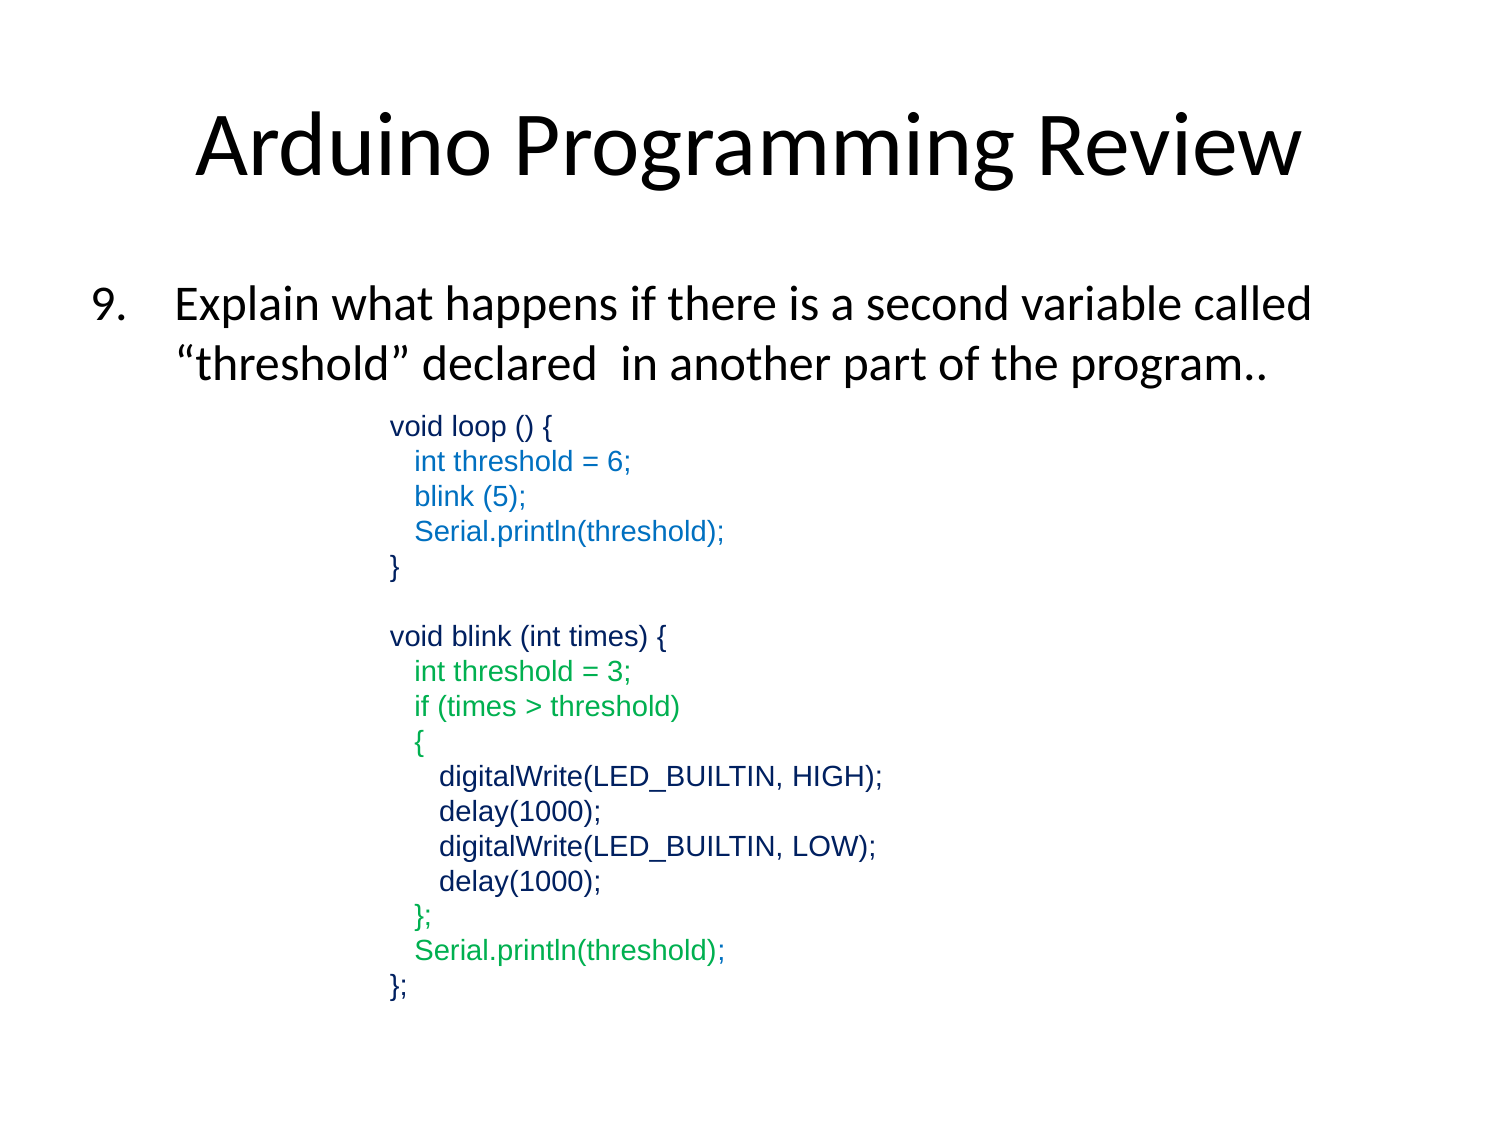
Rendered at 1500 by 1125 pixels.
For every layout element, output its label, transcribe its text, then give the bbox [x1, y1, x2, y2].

title Arduino Programming Review [75, 45, 1425, 233]
list Explain what happens if there is a second variable called “threshold” declared in another part of the program.. [75, 262, 1425, 425]
text_box void loop () { int threshold = 6; blink (5); Serial.println(threshold); } void blink (int times) { int threshold = 3; if (times > threshold) { digitalWrite(LED_BUILTIN, HIGH); delay(1000); digitalWrite(LED_BUILTIN, LOW); delay(1000); }; Serial.println(threshold); }; [374, 399, 1050, 1009]
